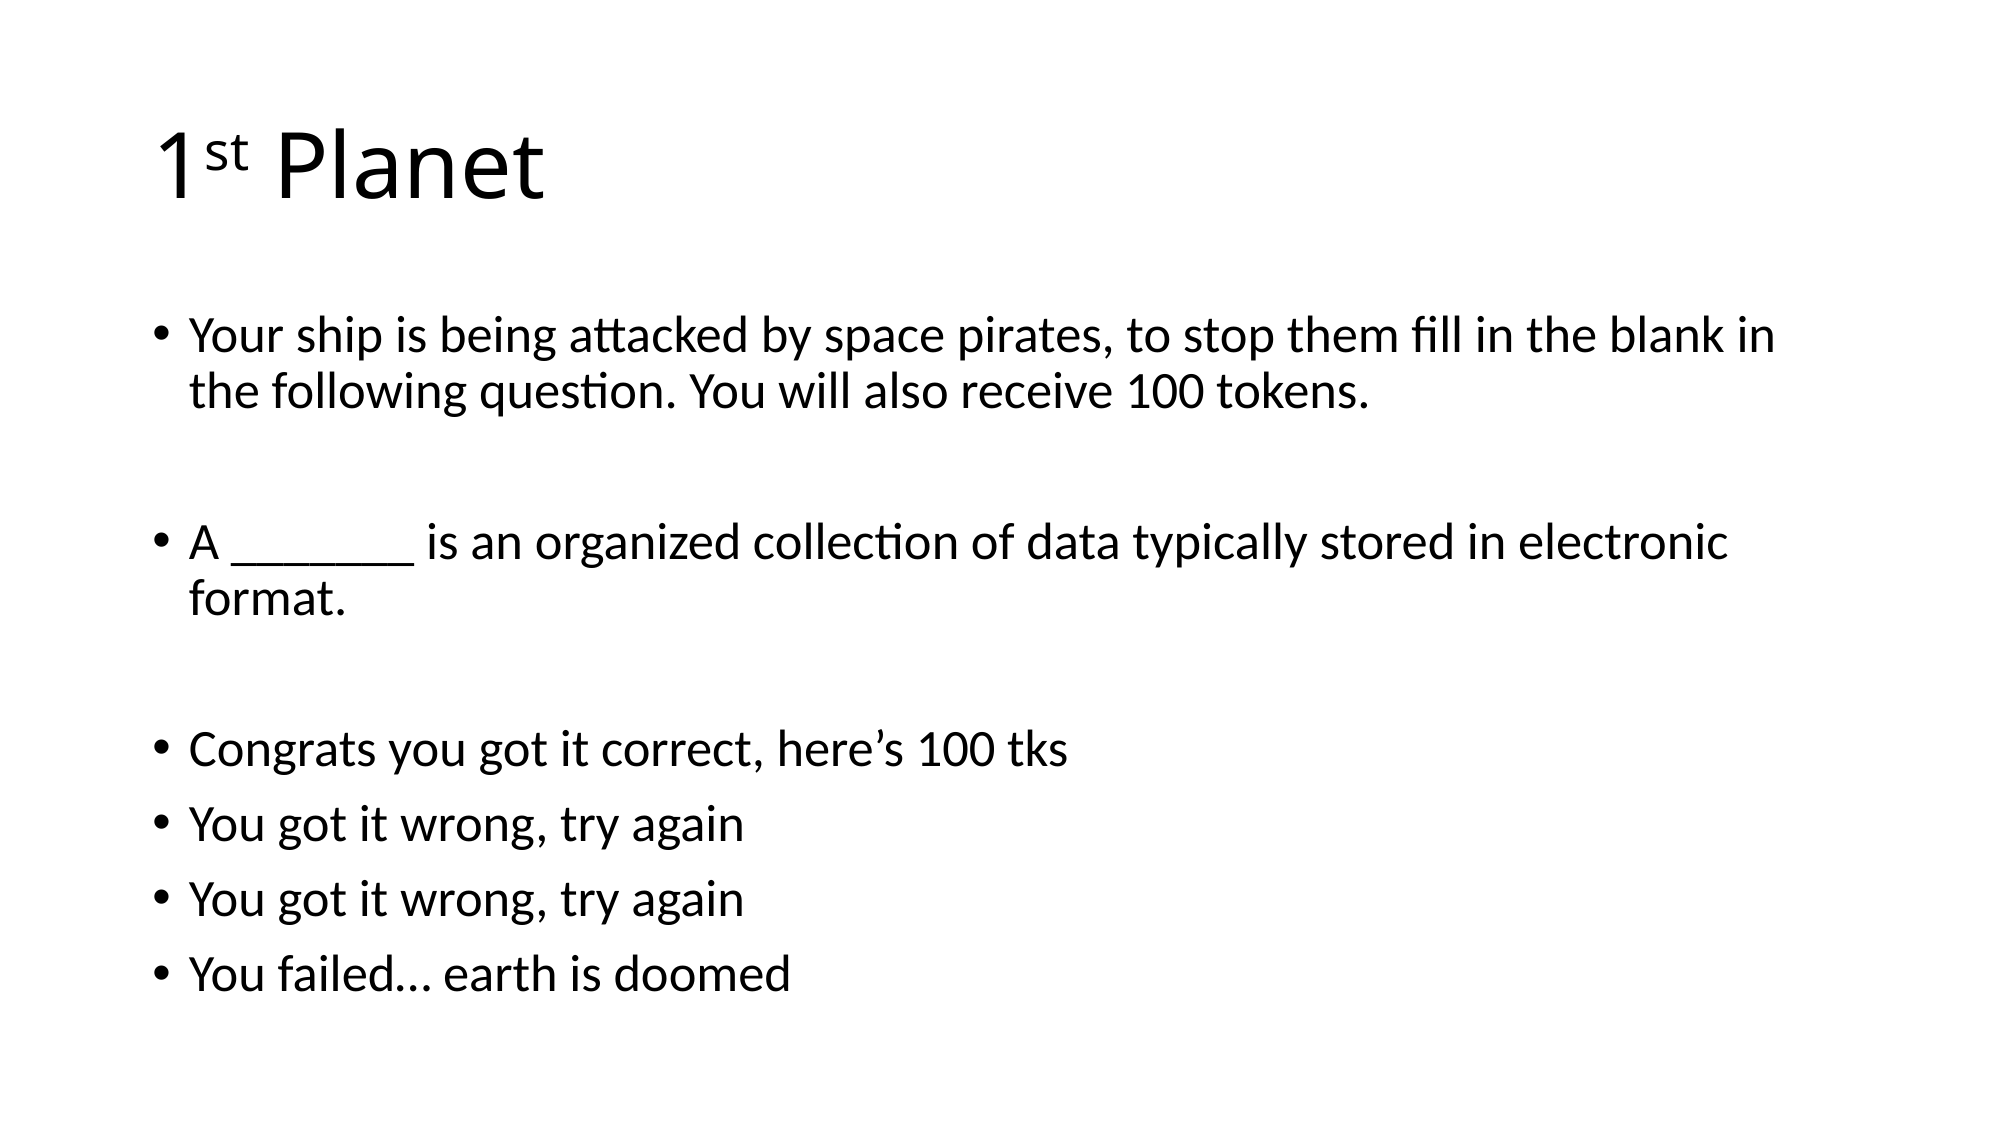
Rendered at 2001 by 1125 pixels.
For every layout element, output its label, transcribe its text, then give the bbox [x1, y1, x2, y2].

list Your ship is being attacked by space pirates, to stop them fill in the blank in the following question. You will also receive 100 tokens. A _______ is an organized collection of data typically stored in electronic format. Congrats you got it correct, here’s 100 tks You got it wrong, try again You got it wrong, try again You failed… earth is doomed [137, 299, 1863, 1014]
title 1st Planet [137, 59, 1863, 278]
